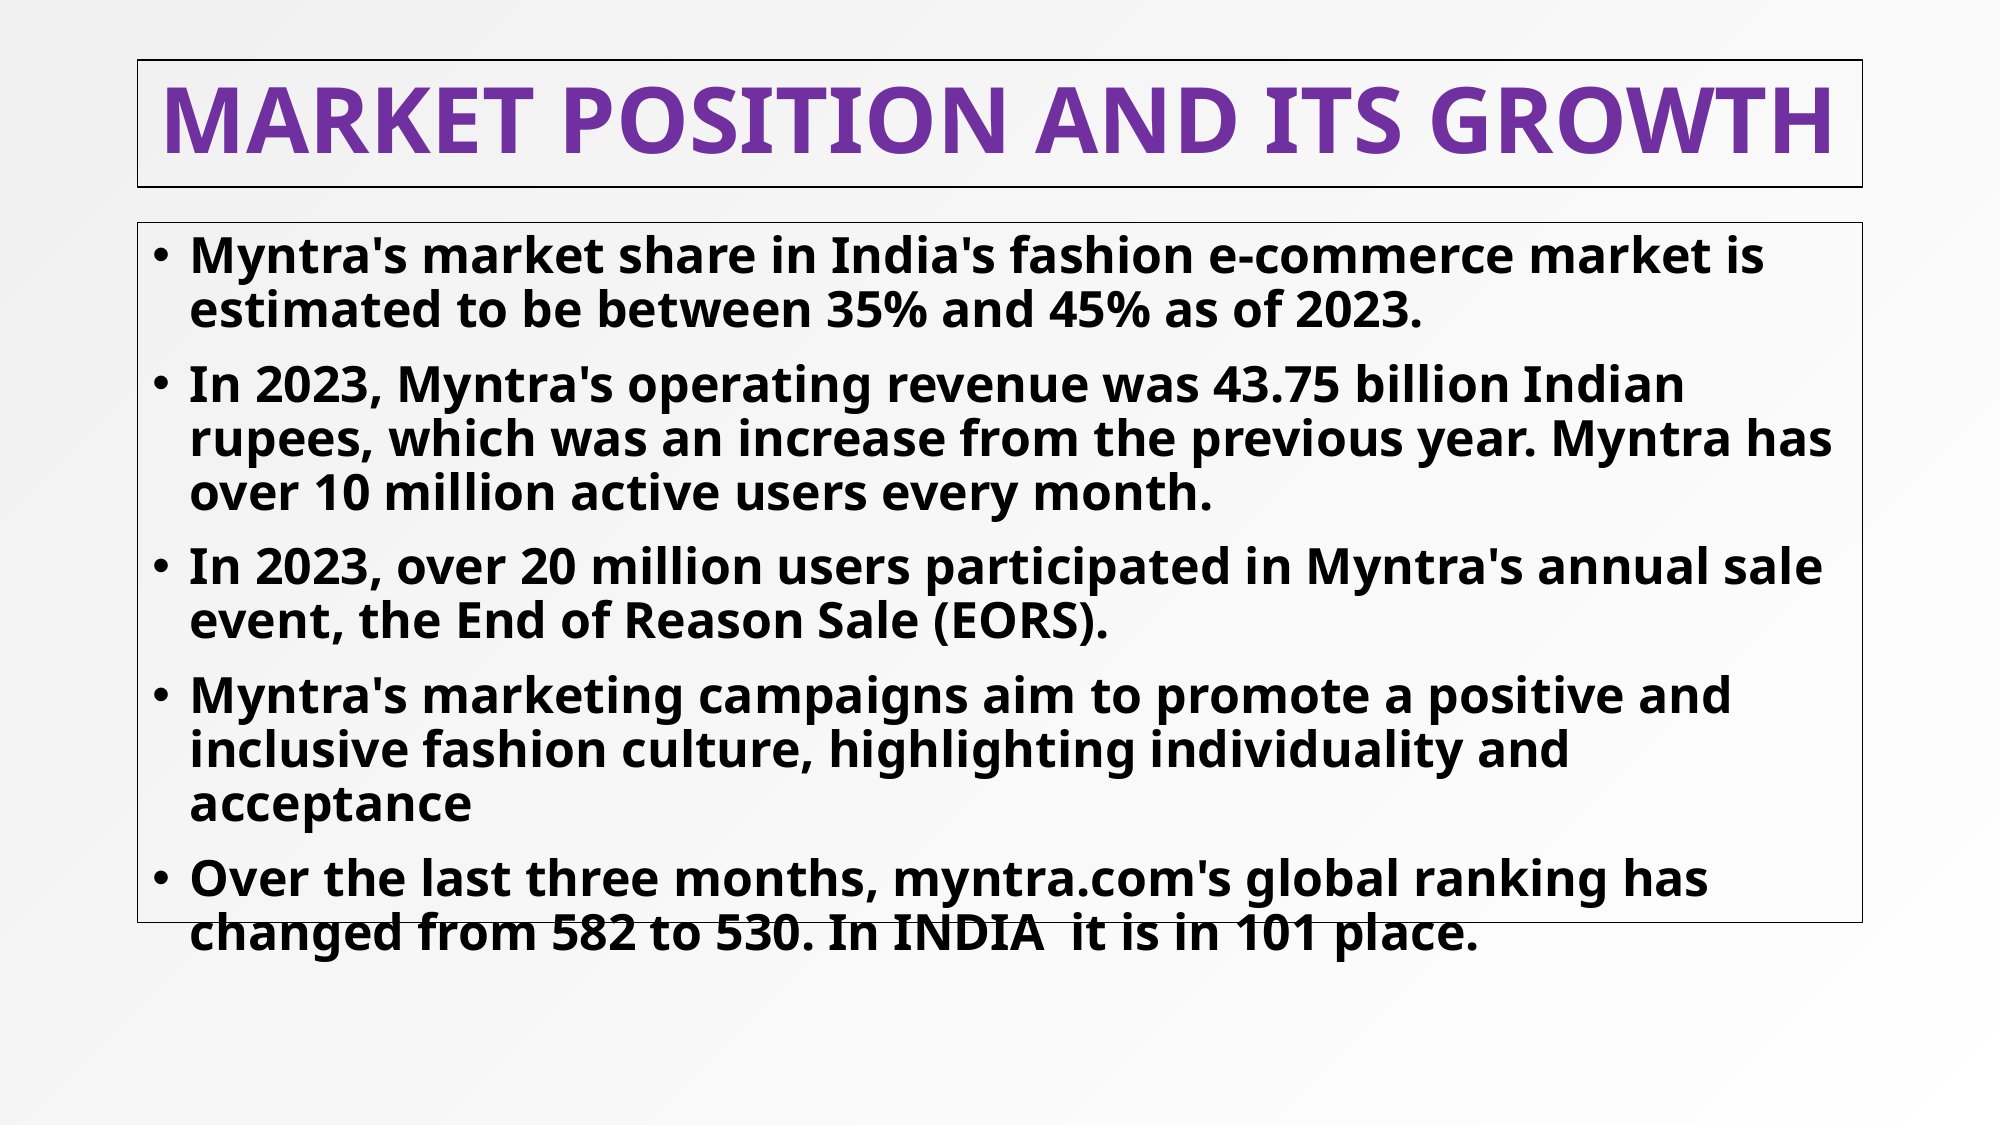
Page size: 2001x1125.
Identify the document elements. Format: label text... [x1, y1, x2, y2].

title MARKET POSITION AND ITS GROWTH [137, 59, 1863, 188]
list Myntra's market share in India's fashion e-commerce market is estimated to be between 35% and 45% as of 2023. In 2023, Myntra's operating revenue was 43.75 billion Indian rupees, which was an increase from the previous year. Myntra has over 10 million active users every month. In 2023, over 20 million users participated in Myntra's annual sale event, the End of Reason Sale (EORS). Myntra's marketing campaigns aim to promote a positive and inclusive fashion culture, highlighting individuality and acceptance Over the last three months, myntra.com's global ranking has changed from 582 to 530. In INDIA it is in 101 place. [137, 222, 1863, 923]
